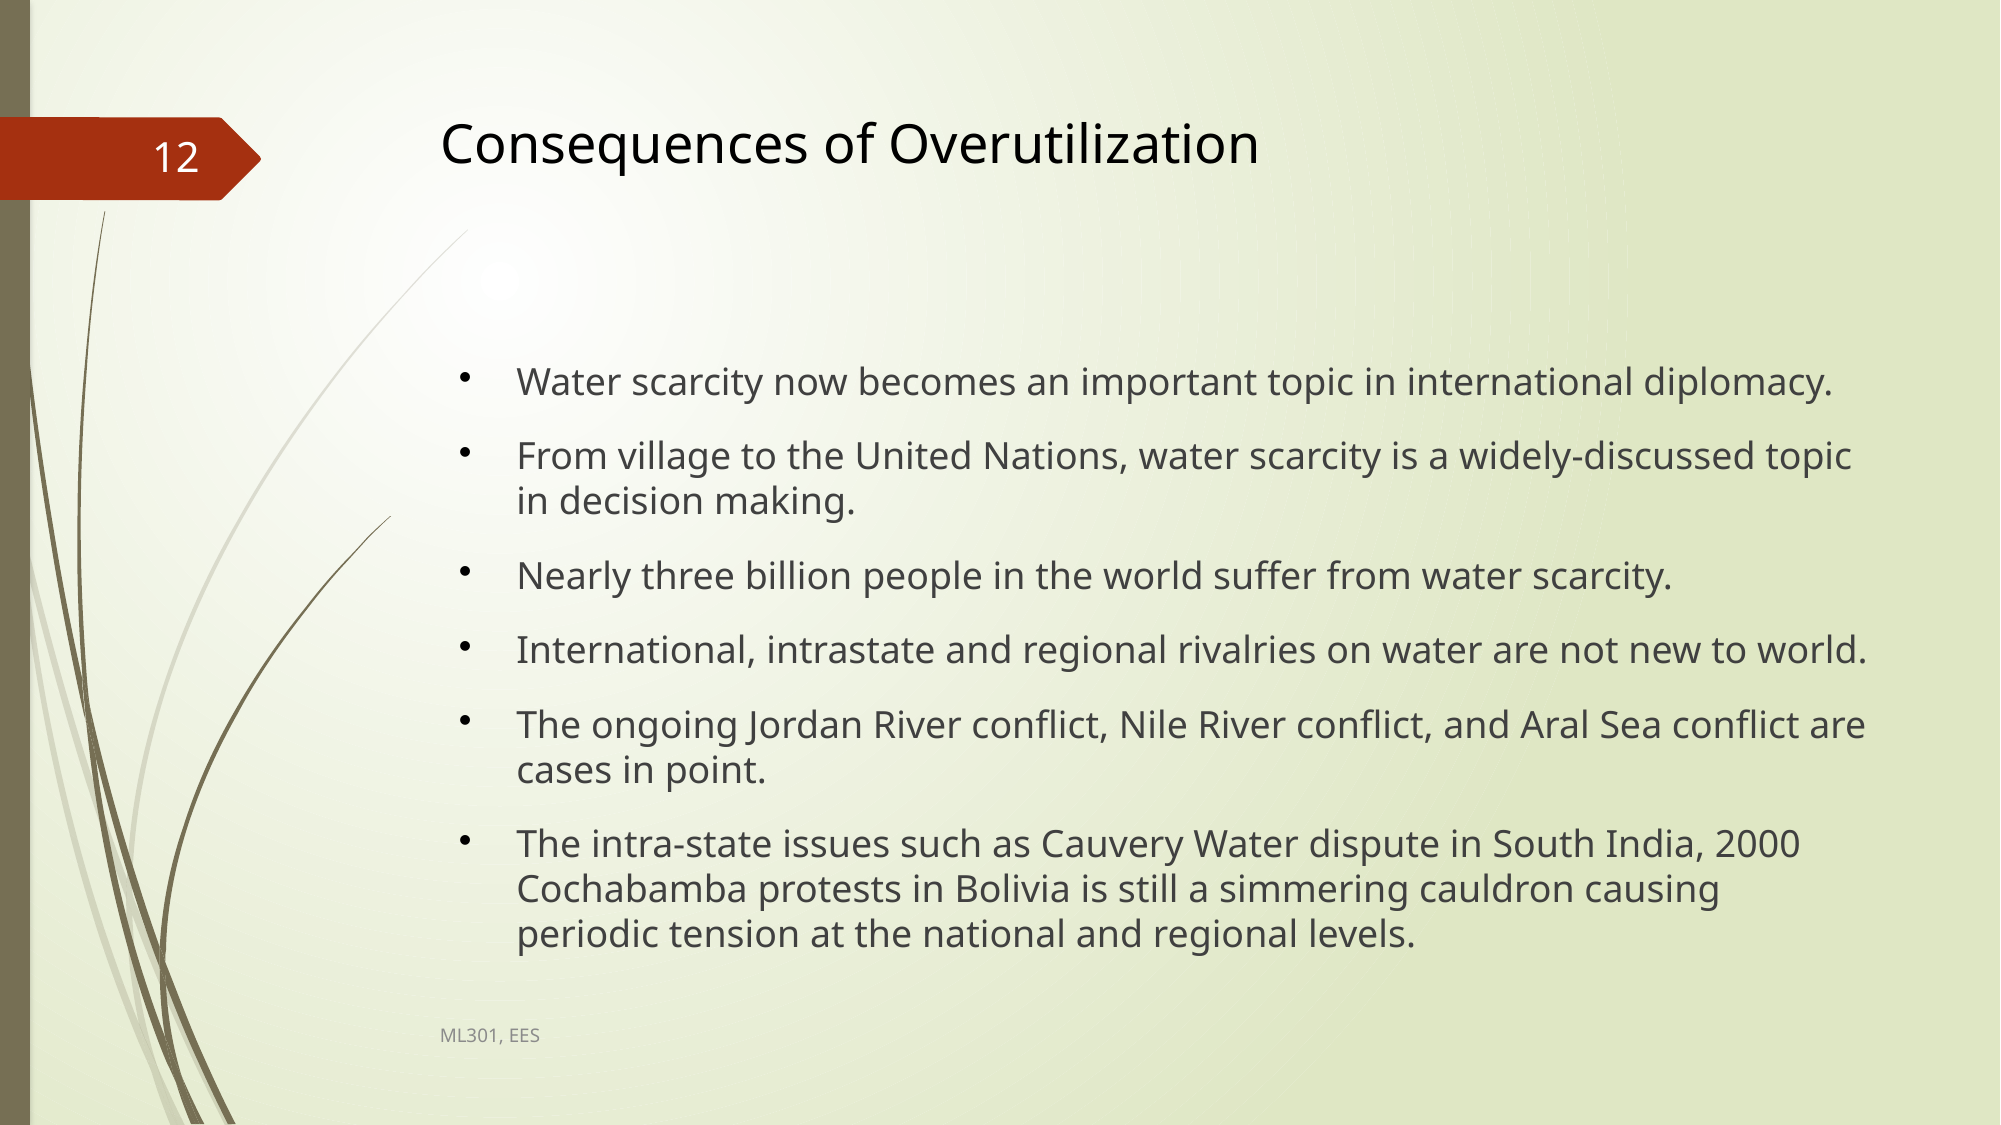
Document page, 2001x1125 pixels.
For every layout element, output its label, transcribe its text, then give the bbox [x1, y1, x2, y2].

footer ML301, EES [424, 1006, 1675, 1067]
slide_number 12 [87, 129, 216, 190]
title Consequences of Overutilization [425, 102, 1888, 313]
list Water scarcity now becomes an important topic in international diplomacy. From village to the United Nations, water scarcity is a widely-discussed topic in decision making. Nearly three billion people in the world suffer from water scarcity. International, intrastate and regional rivalries on water are not new to world. The ongoing Jordan River conflict, Nile River conflict, and Aral Sea conflict are cases in point. The intra-state issues such as Cauvery Water dispute in South India, 2000 Cochabamba protests in Bolivia is still a simmering cauldron causing periodic tension at the national and regional levels. [424, 350, 1888, 970]
